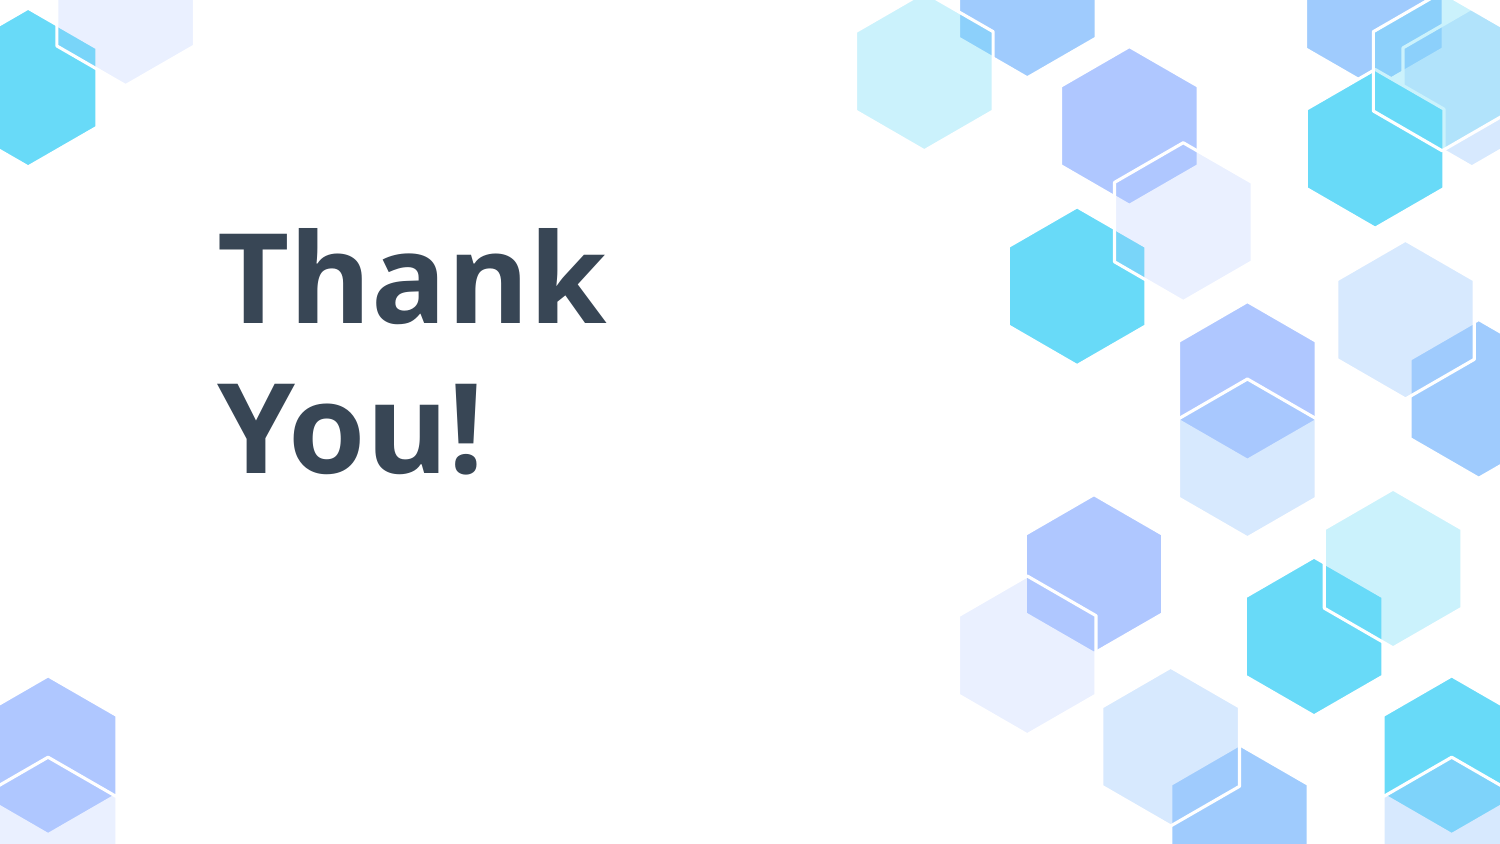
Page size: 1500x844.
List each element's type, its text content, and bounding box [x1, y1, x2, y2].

text_box [958, 0, 1097, 78]
text_box [1170, 744, 1309, 844]
text_box [1008, 206, 1146, 366]
text_box [1324, 489, 1462, 648]
text_box [1178, 301, 1317, 418]
text_box [855, 0, 994, 151]
text_box [1101, 667, 1240, 827]
text_box [1025, 494, 1163, 652]
text_box [1373, 0, 1500, 151]
text_box [1306, 70, 1445, 229]
text_box [958, 575, 1097, 735]
text_box Thank You! [202, 183, 695, 514]
text_box [1336, 240, 1475, 400]
text_box [1060, 46, 1199, 197]
text_box [1245, 557, 1383, 716]
text_box [1410, 319, 1500, 479]
text_box [1114, 142, 1253, 302]
text_box [1178, 379, 1317, 538]
